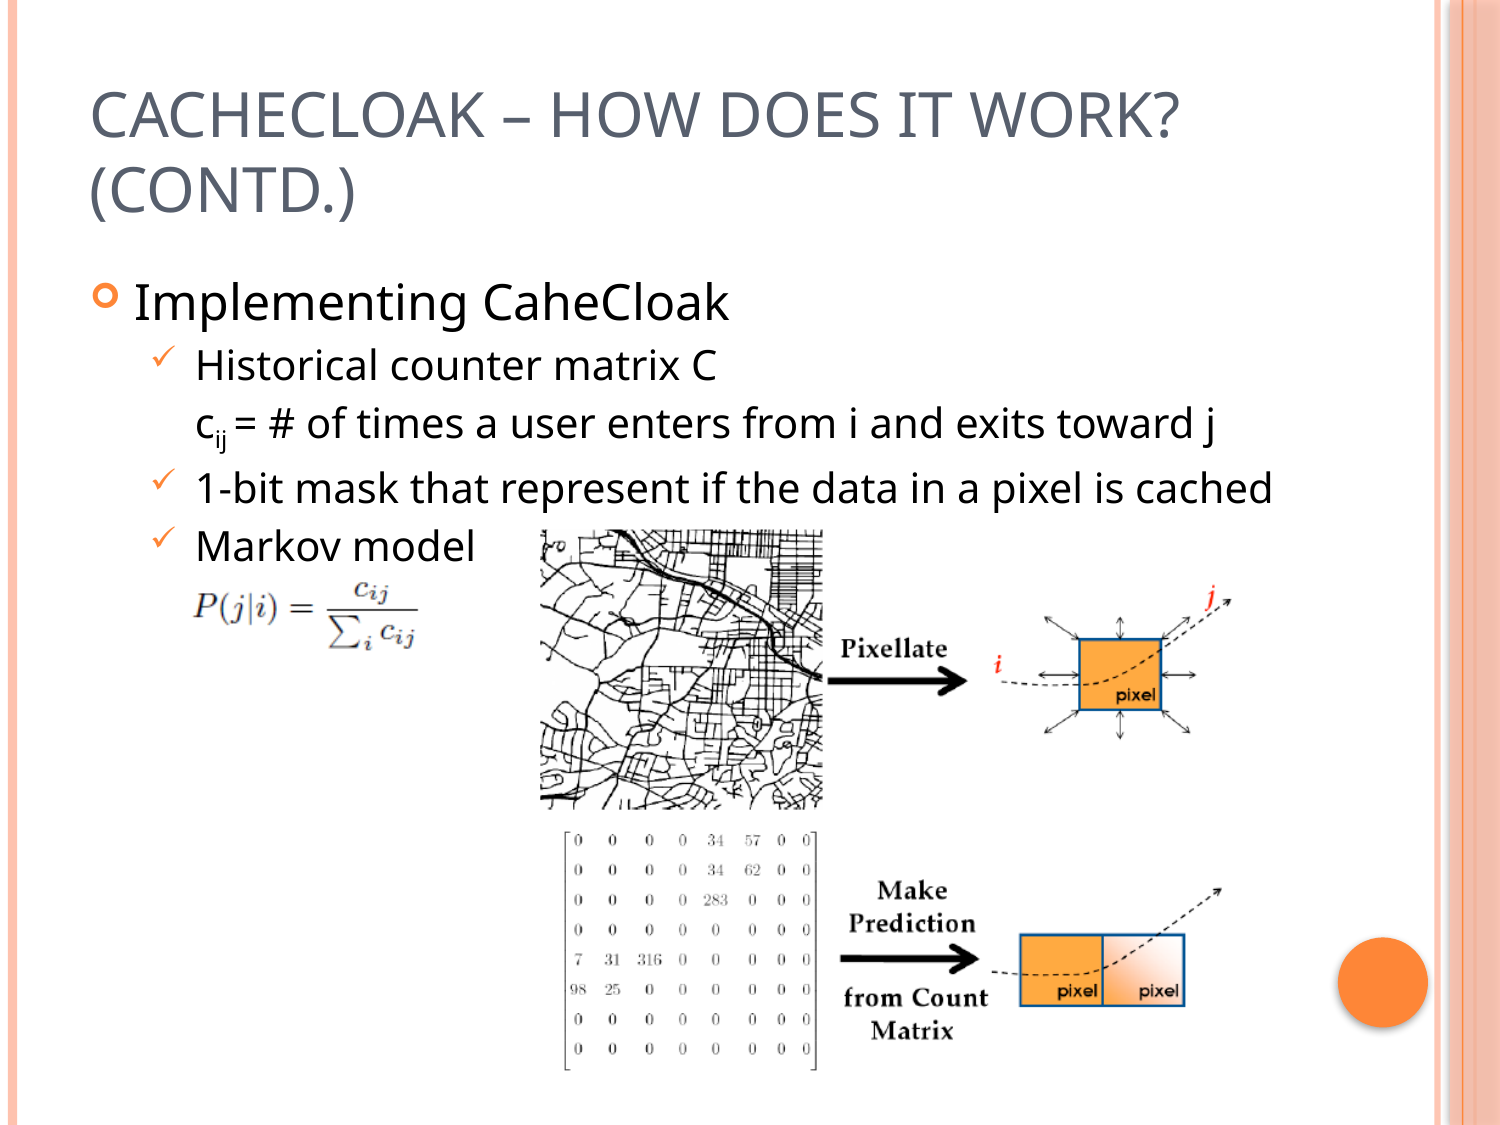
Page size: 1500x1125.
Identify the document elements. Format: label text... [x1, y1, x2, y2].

list Implementing CaheCloak Historical counter matrix C cij = # of times a user enters from i and exits toward j 1-bit mask that represent if the data in a pixel is cached Markov model [75, 262, 1300, 1062]
picture [526, 515, 1251, 1091]
picture [175, 561, 460, 668]
title CacheCloak – how does it work?(Contd.) [75, 45, 1300, 233]
